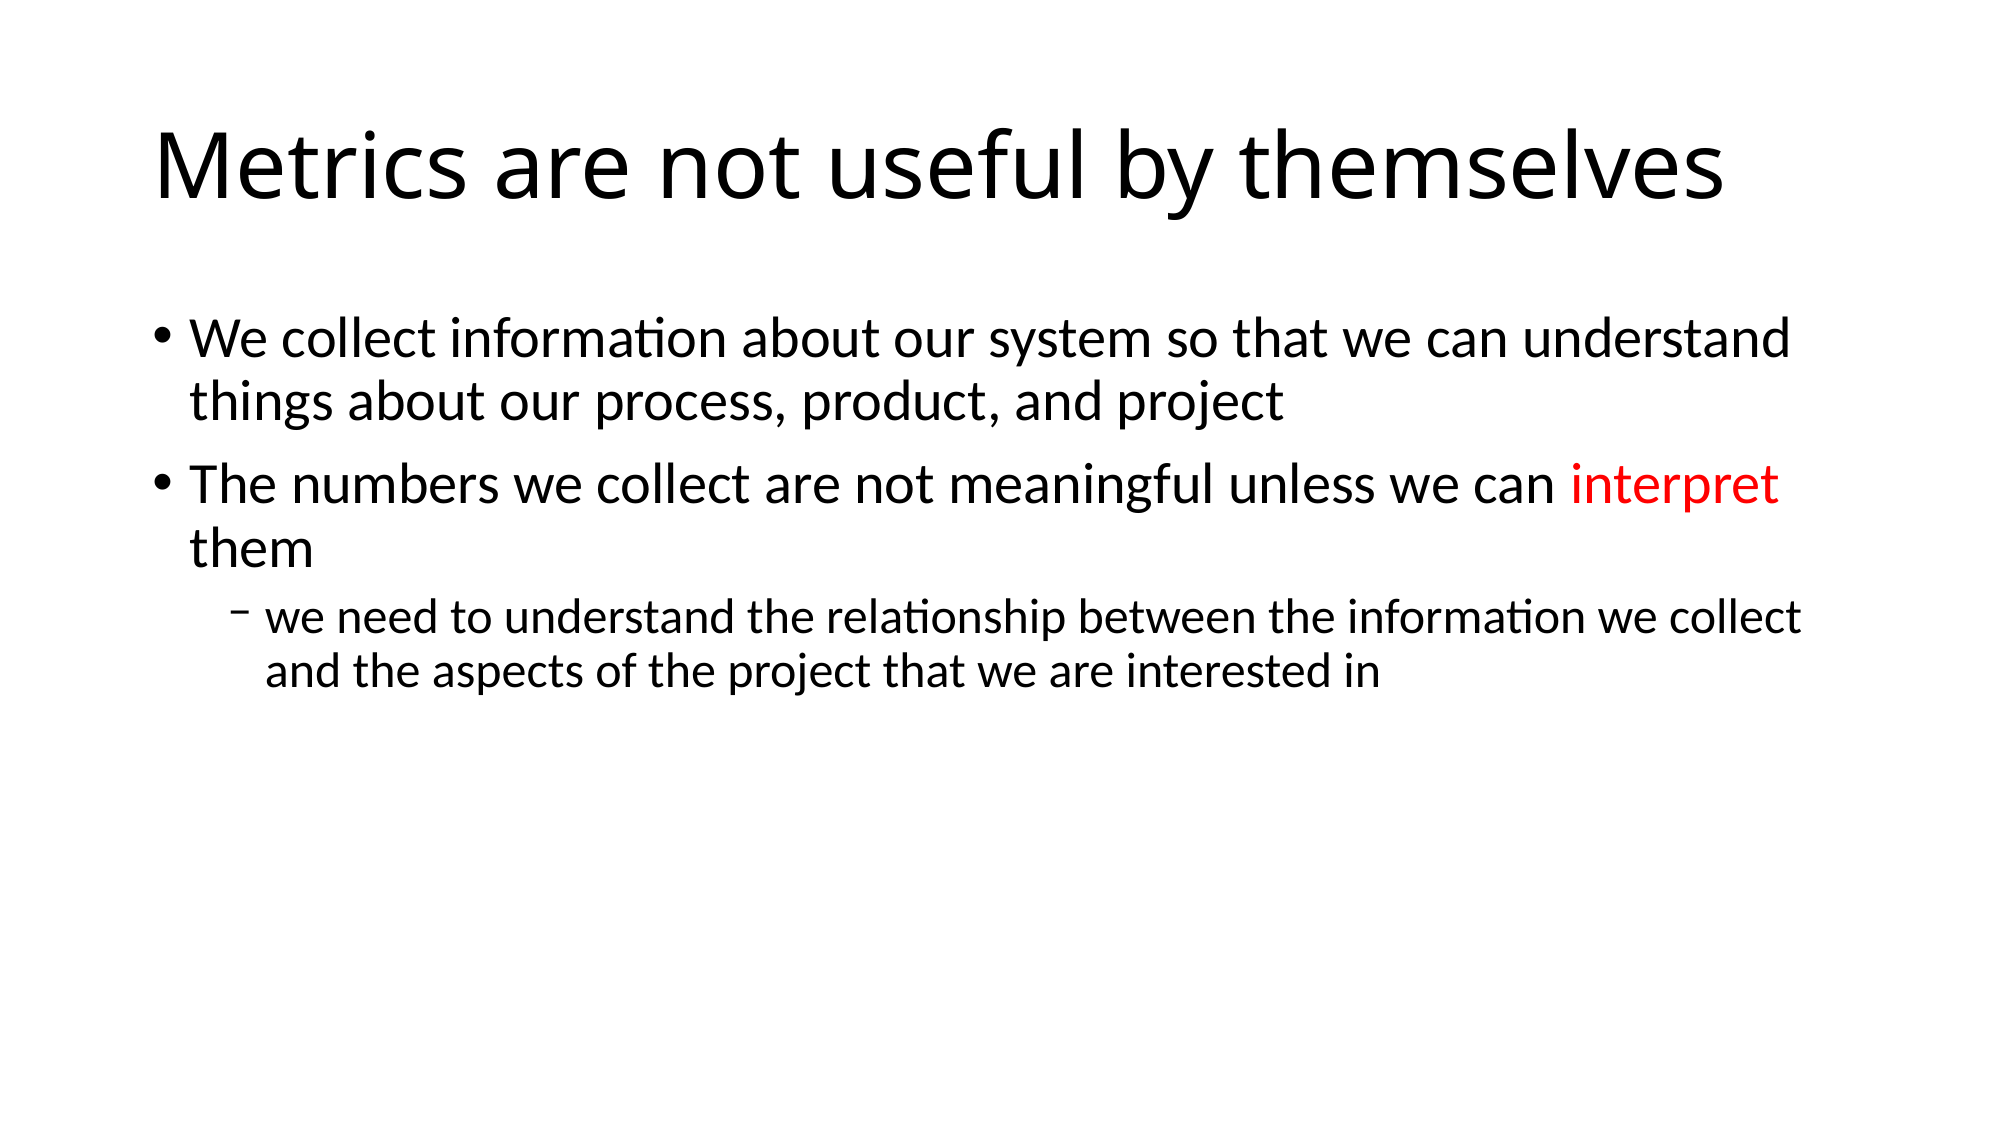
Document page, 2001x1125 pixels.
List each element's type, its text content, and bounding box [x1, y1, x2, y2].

title Metrics are not useful by themselves [137, 59, 1863, 278]
list We collect information about our system so that we can understand things about our process, product, and project The numbers we collect are not meaningful unless we can interpret them we need to understand the relationship between the information we collect and the aspects of the project that we are interested in [137, 299, 1863, 1014]
